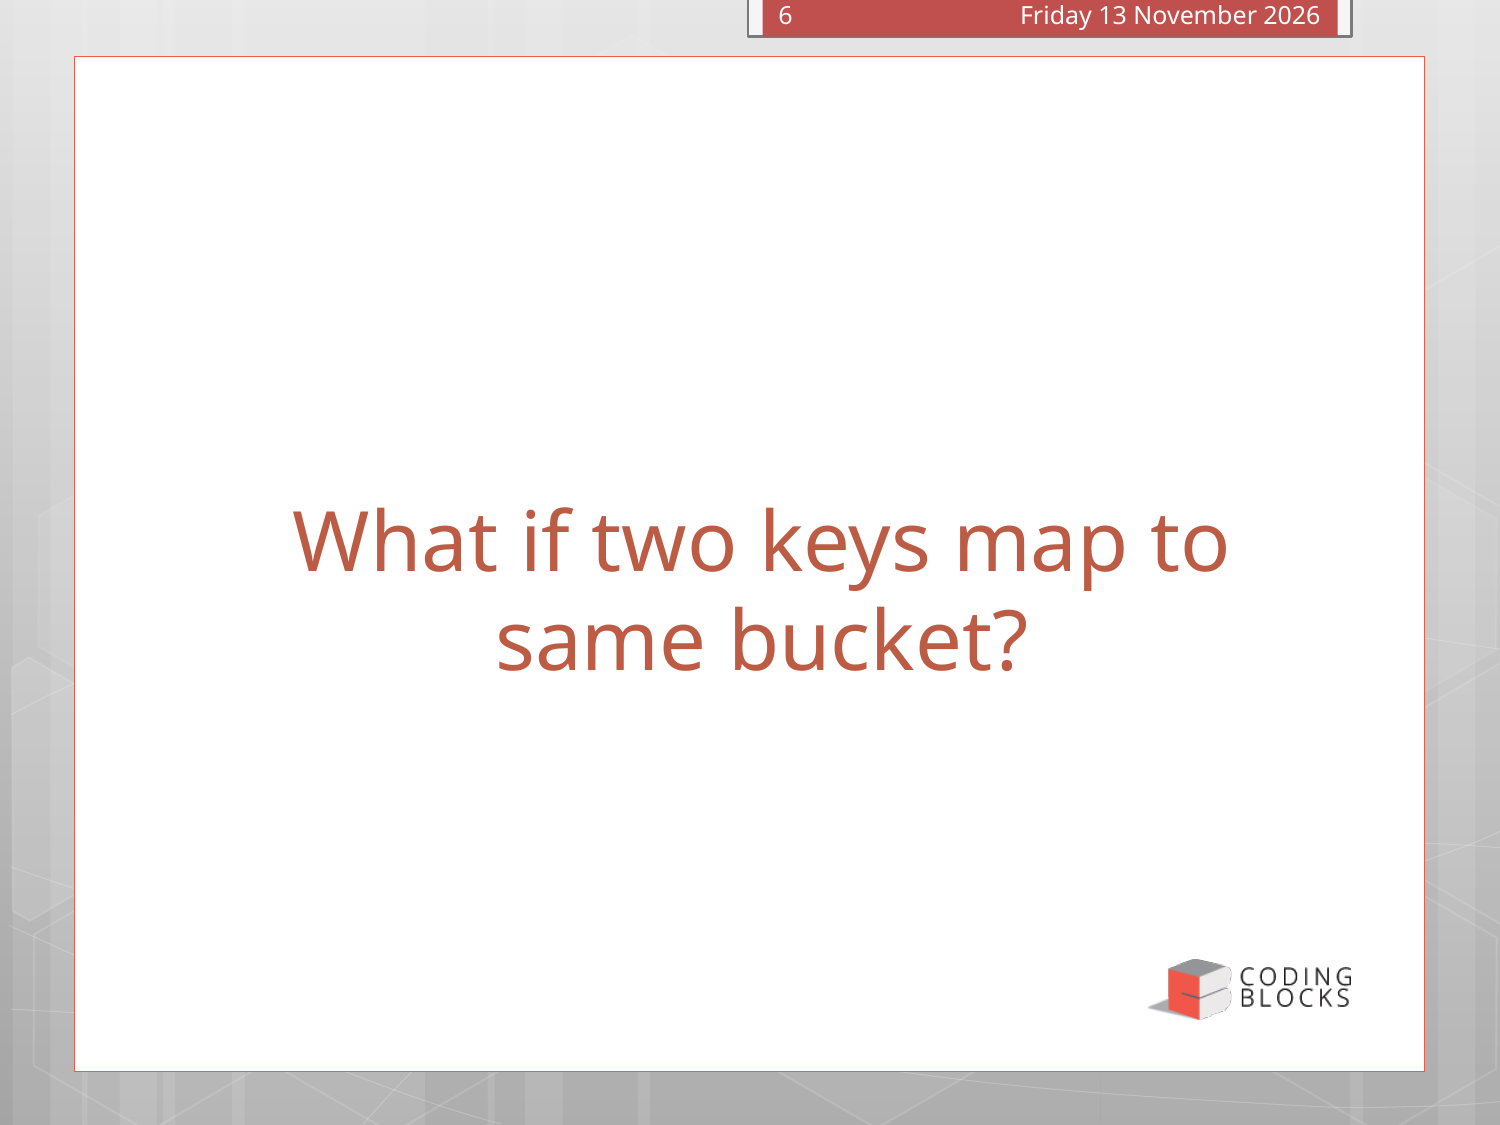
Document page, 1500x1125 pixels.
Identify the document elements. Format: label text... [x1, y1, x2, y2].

slide_number 6 [763, 0, 982, 37]
picture [1146, 959, 1351, 1021]
title What if two keys map to same bucket? [172, 475, 1352, 700]
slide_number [985, 0, 1336, 37]
